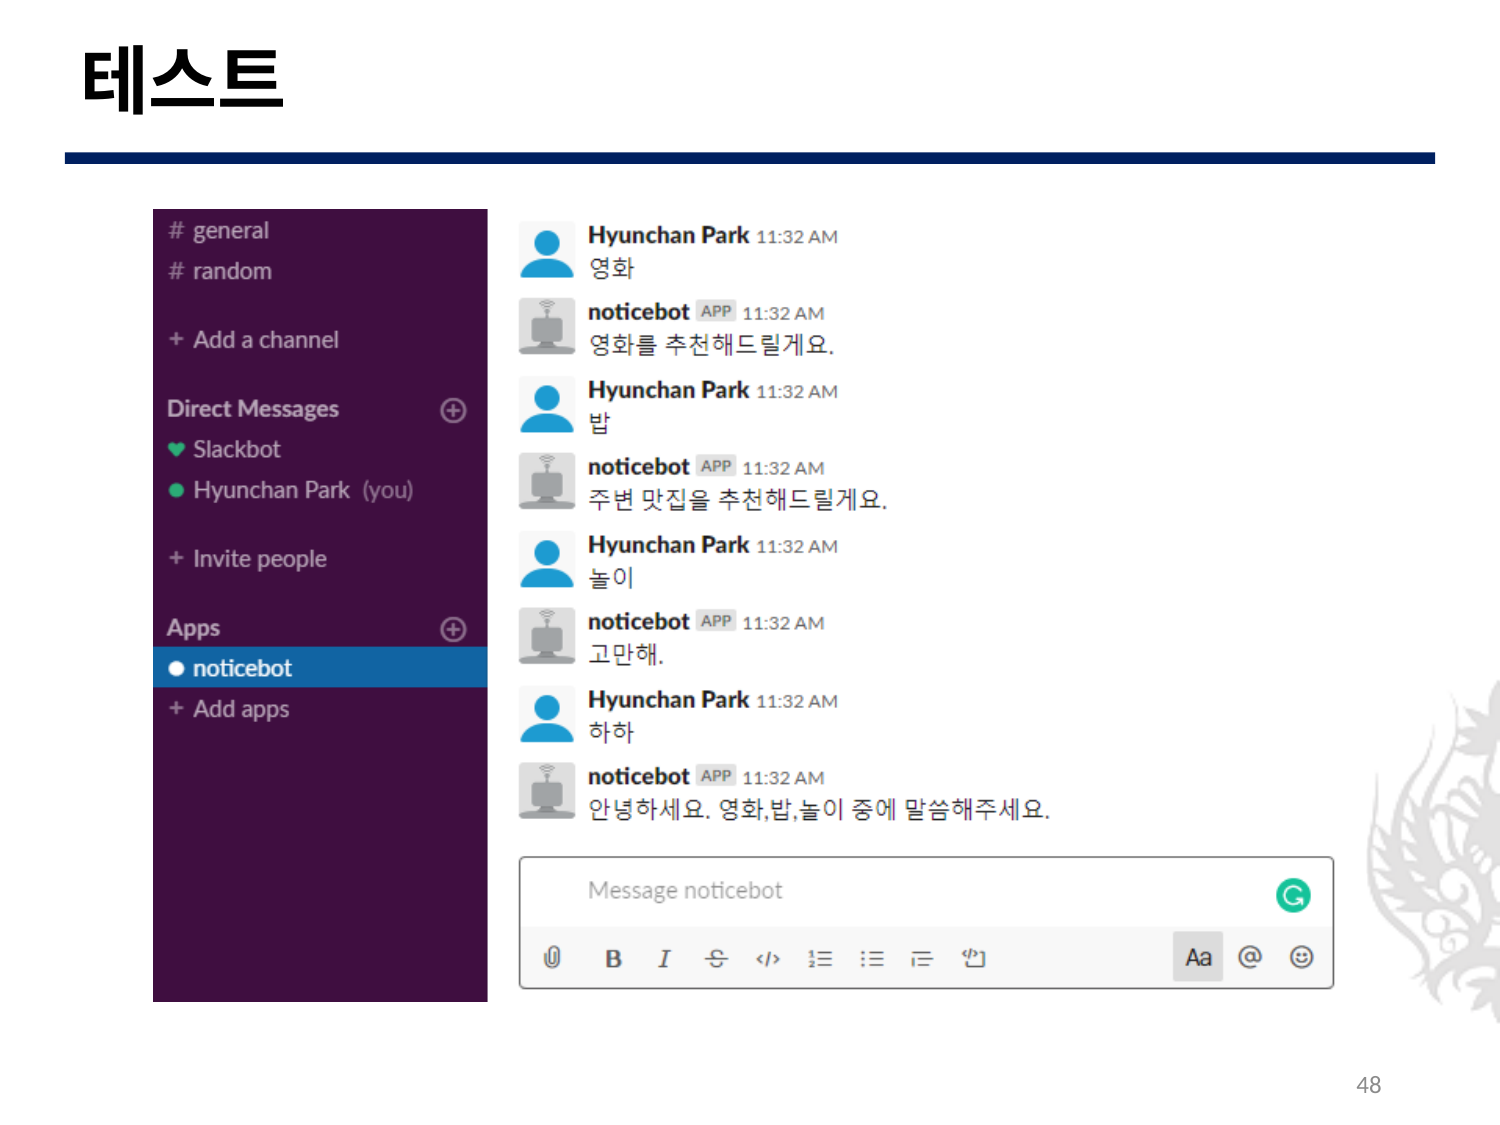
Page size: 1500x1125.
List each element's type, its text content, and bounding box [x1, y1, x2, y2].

title 테스트 [64, 26, 1436, 143]
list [153, 209, 1347, 1002]
slide_number 48 [1059, 1057, 1397, 1111]
